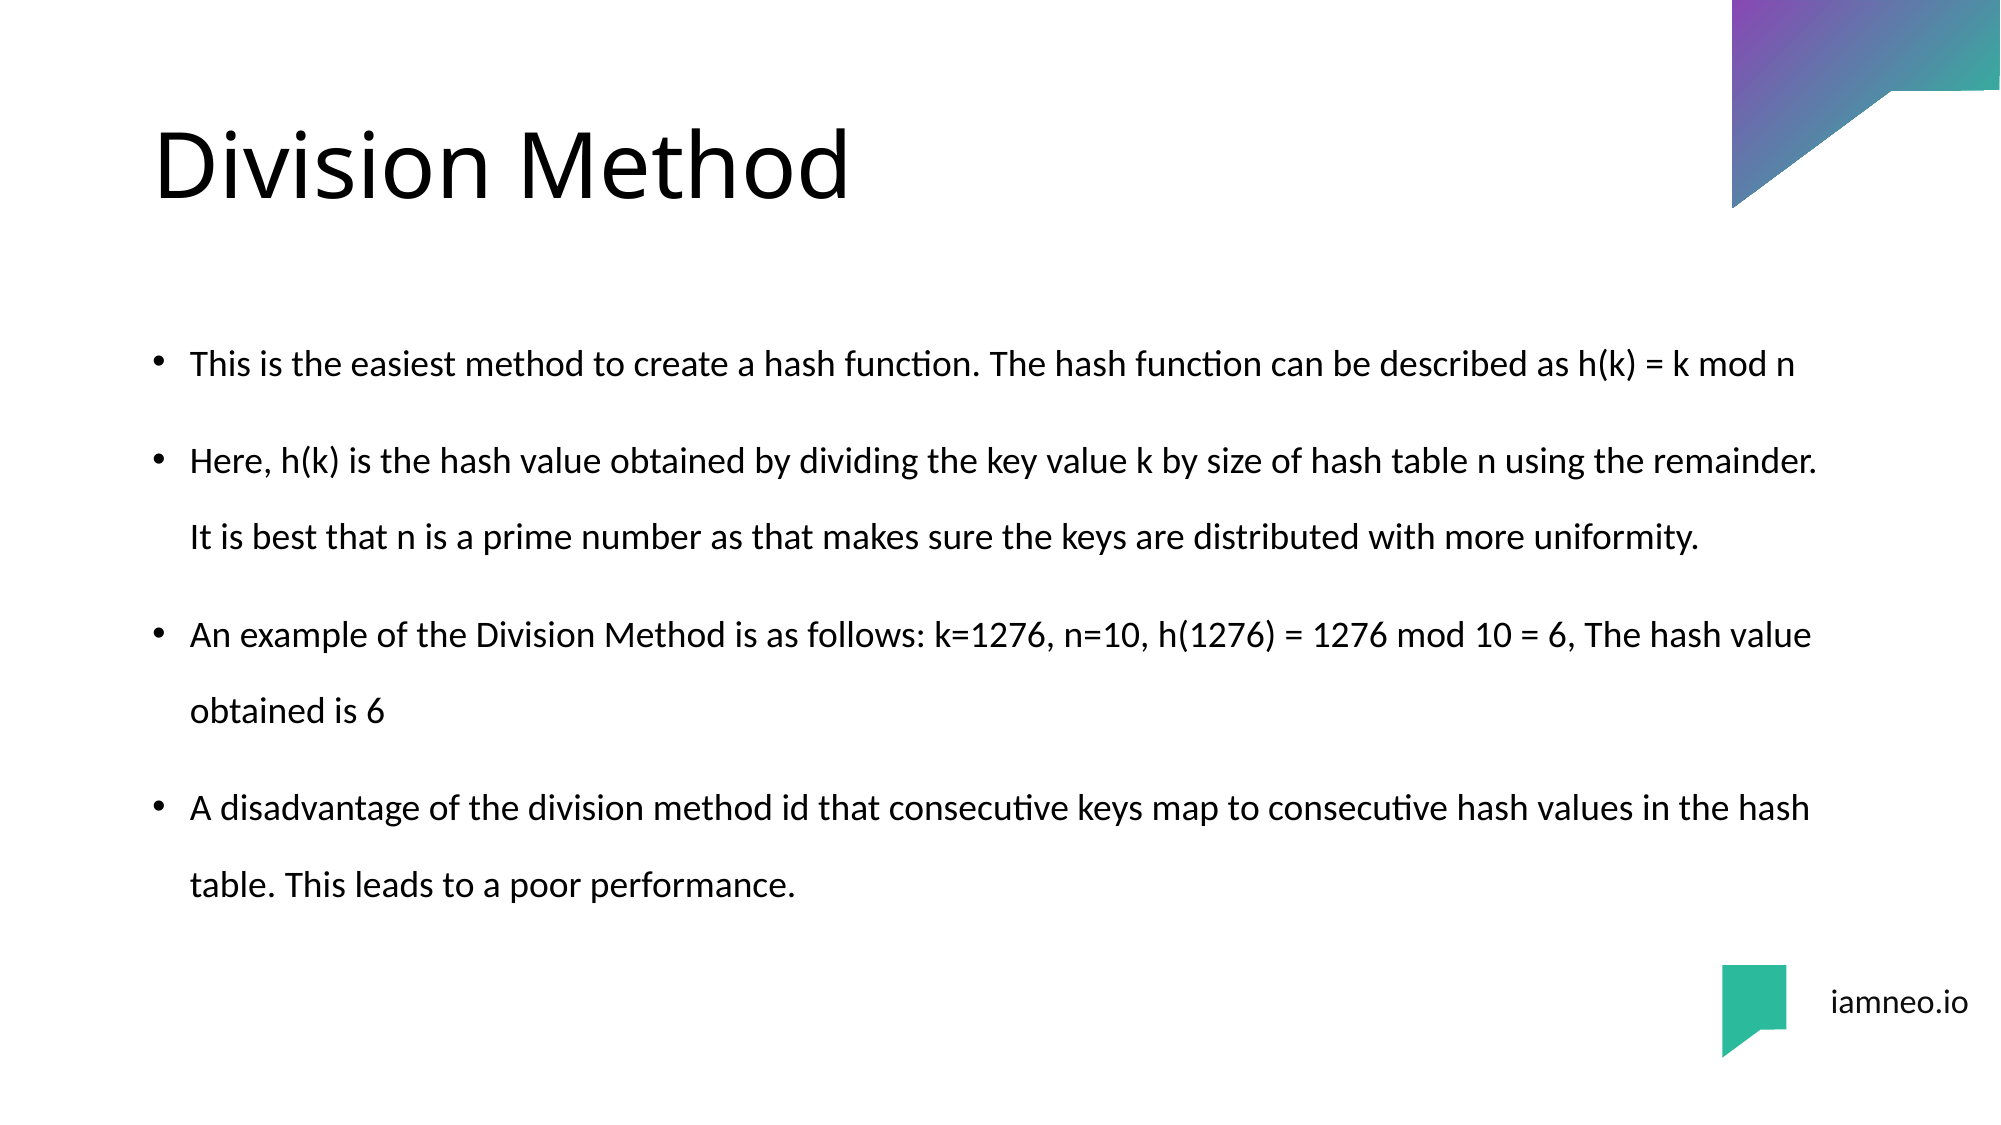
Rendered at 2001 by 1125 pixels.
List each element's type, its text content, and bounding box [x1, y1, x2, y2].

list This is the easiest method to create a hash function. The hash function can be described as h(k) = k mod n Here, h(k) is the hash value obtained by dividing the key value k by size of hash table n using the remainder. It is best that n is a prime number as that makes sure the keys are distributed with more uniformity. An example of the Division Method is as follows: k=1276, n=10, h(1276) = 1276 mod 10 = 6, The hash value obtained is 6 A disadvantage of the division method id that consecutive keys map to consecutive hash values in the hash table. This leads to a poor performance. [137, 299, 1863, 1014]
text_box iamneo.io [1815, 972, 1984, 1029]
title Division Method [137, 59, 1863, 278]
text_box [1731, 0, 2000, 210]
text_box [1721, 964, 1788, 1060]
